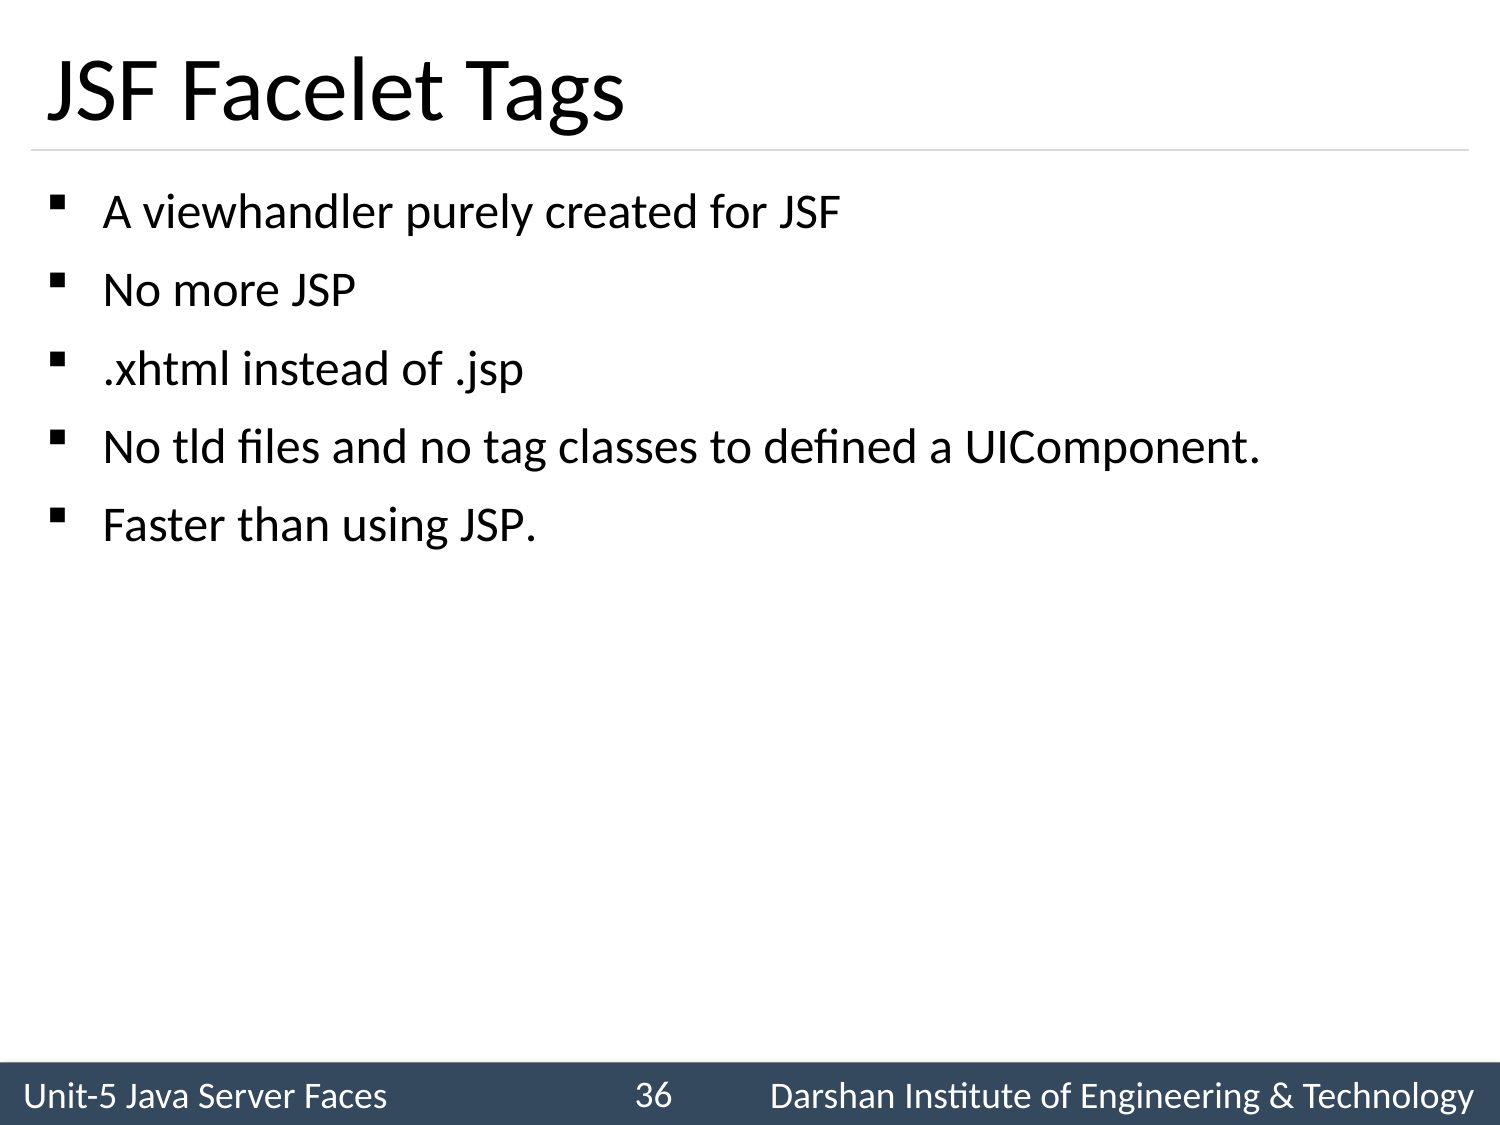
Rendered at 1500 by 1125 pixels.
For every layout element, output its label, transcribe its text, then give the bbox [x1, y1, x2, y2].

slide_number 36 [587, 1062, 688, 1123]
list A viewhandler purely created for JSF No more JSP .xhtml instead of .jsp No tld files and no tag classes to defined a UIComponent. Faster than using JSP. [31, 162, 1469, 1038]
title JSF Facelet Tags [31, 17, 1469, 150]
